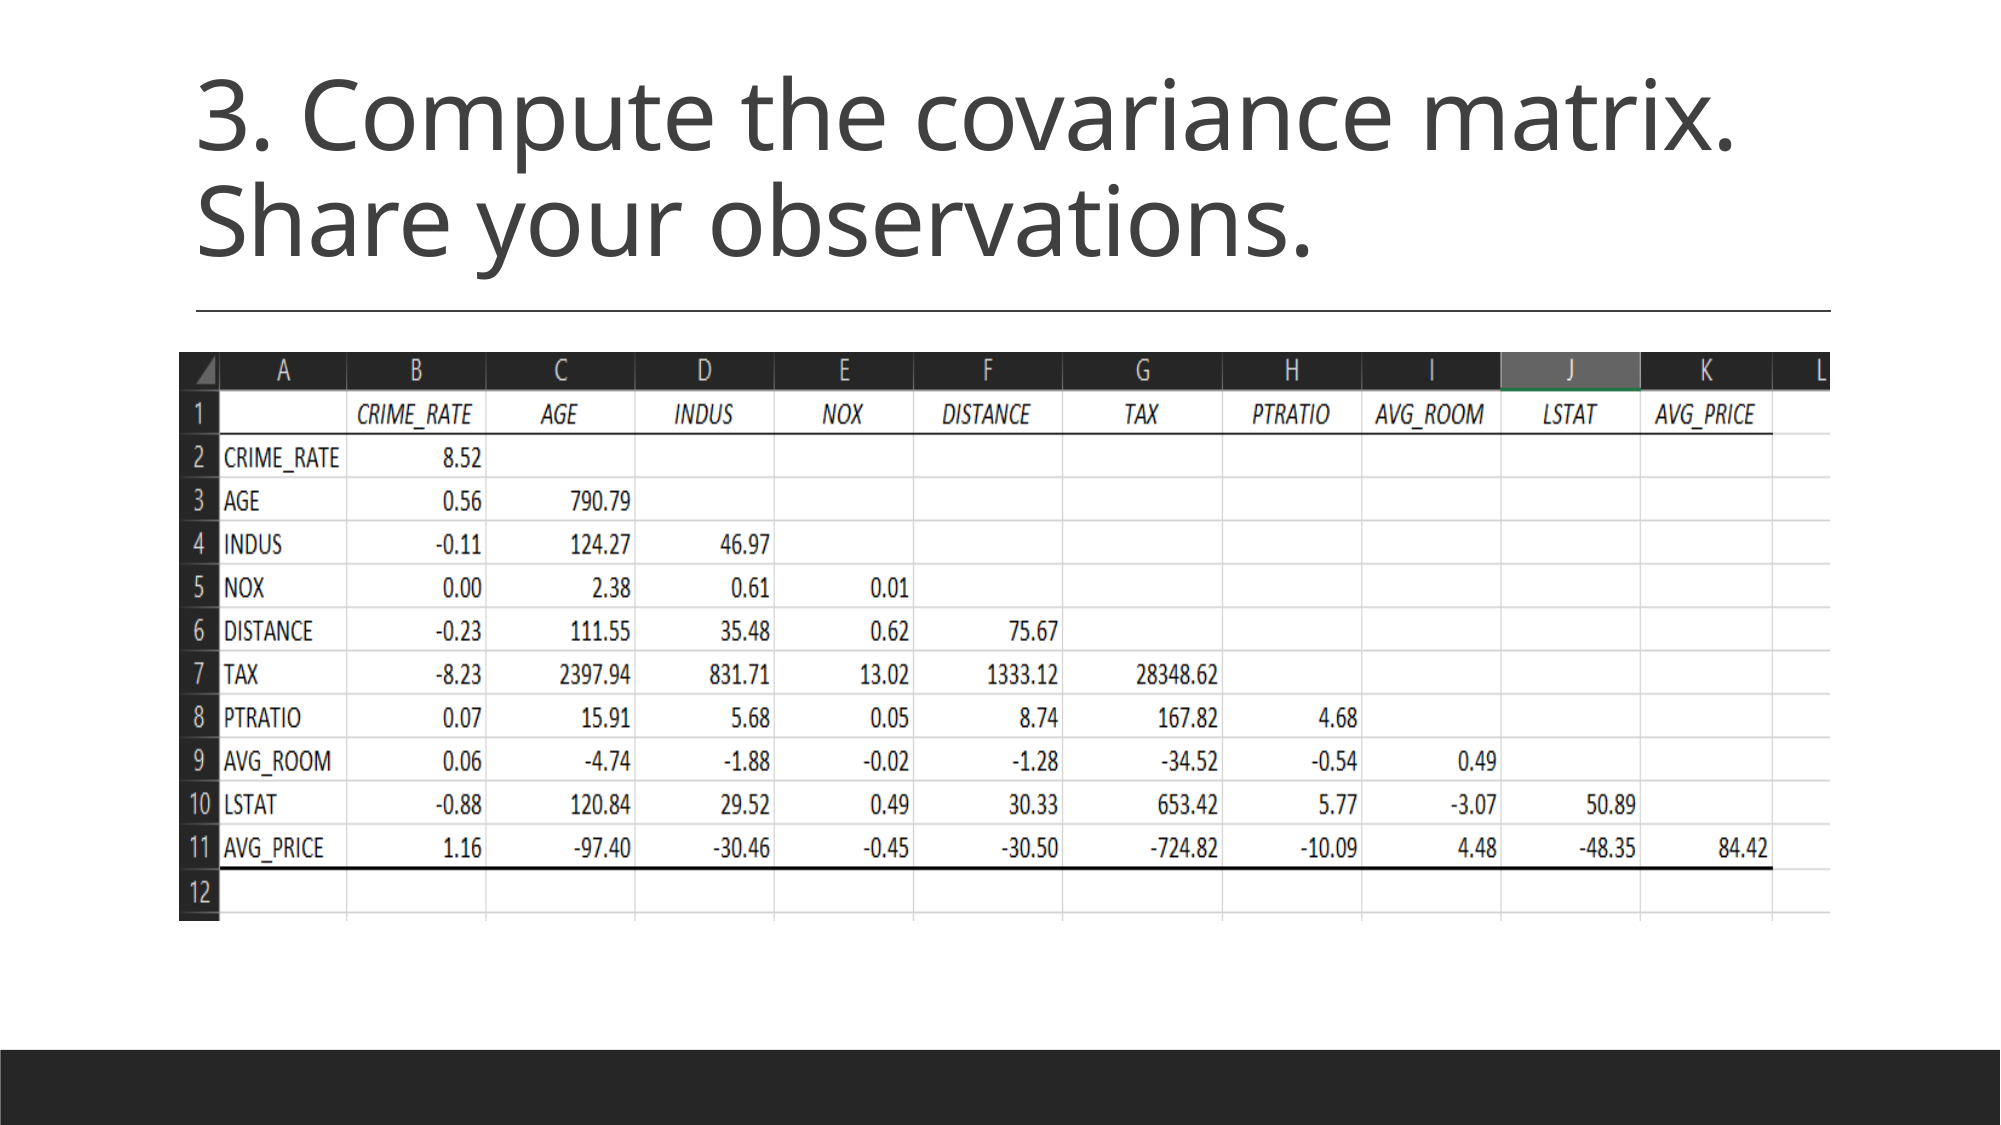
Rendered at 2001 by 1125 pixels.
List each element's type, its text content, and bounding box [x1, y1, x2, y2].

title 3. Compute the covariance matrix. Share your observations. [180, 47, 1830, 285]
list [179, 351, 1831, 921]
